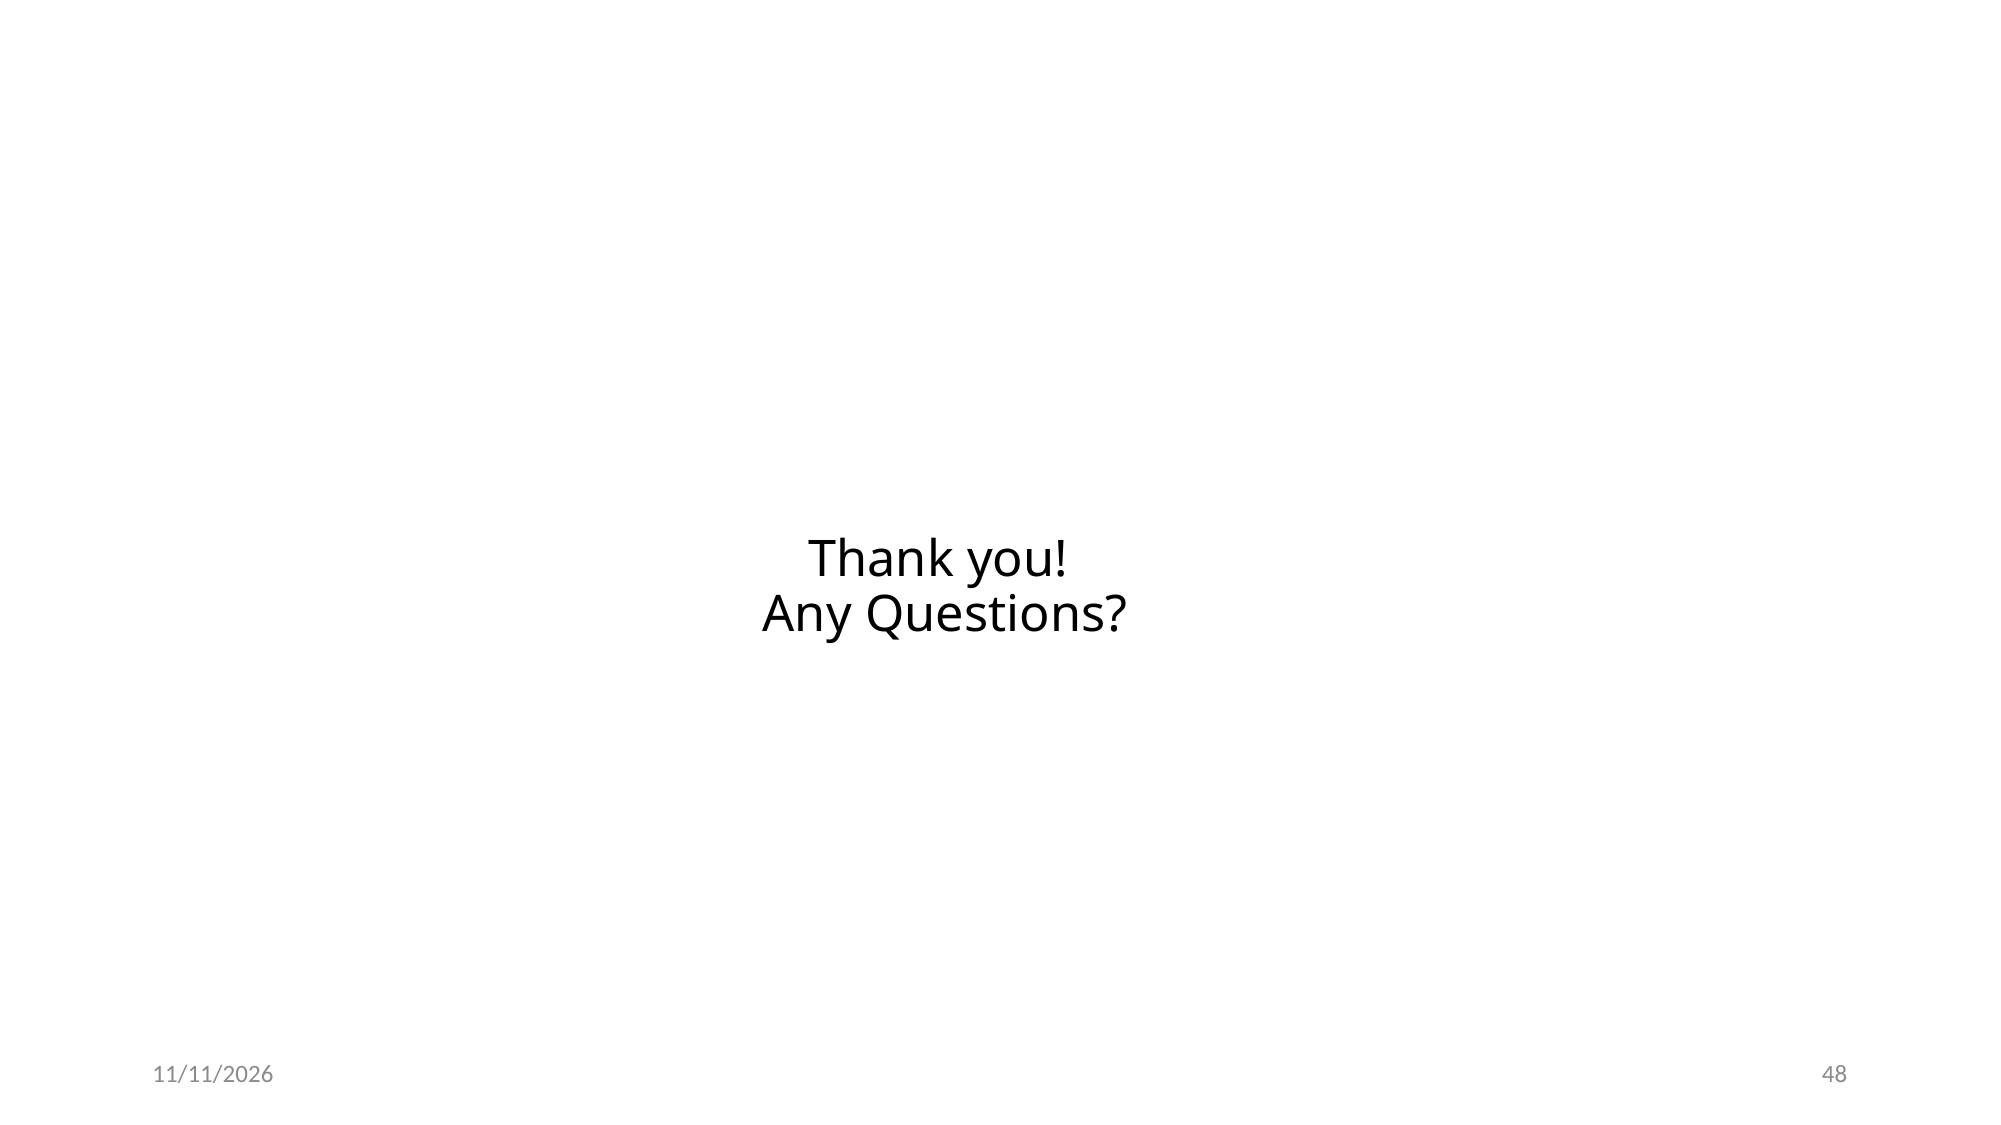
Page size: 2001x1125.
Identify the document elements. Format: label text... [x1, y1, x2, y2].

title Thank you! Any Questions? [426, 525, 1465, 651]
slide_number 48 [1412, 1042, 1863, 1103]
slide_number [137, 1042, 588, 1103]
